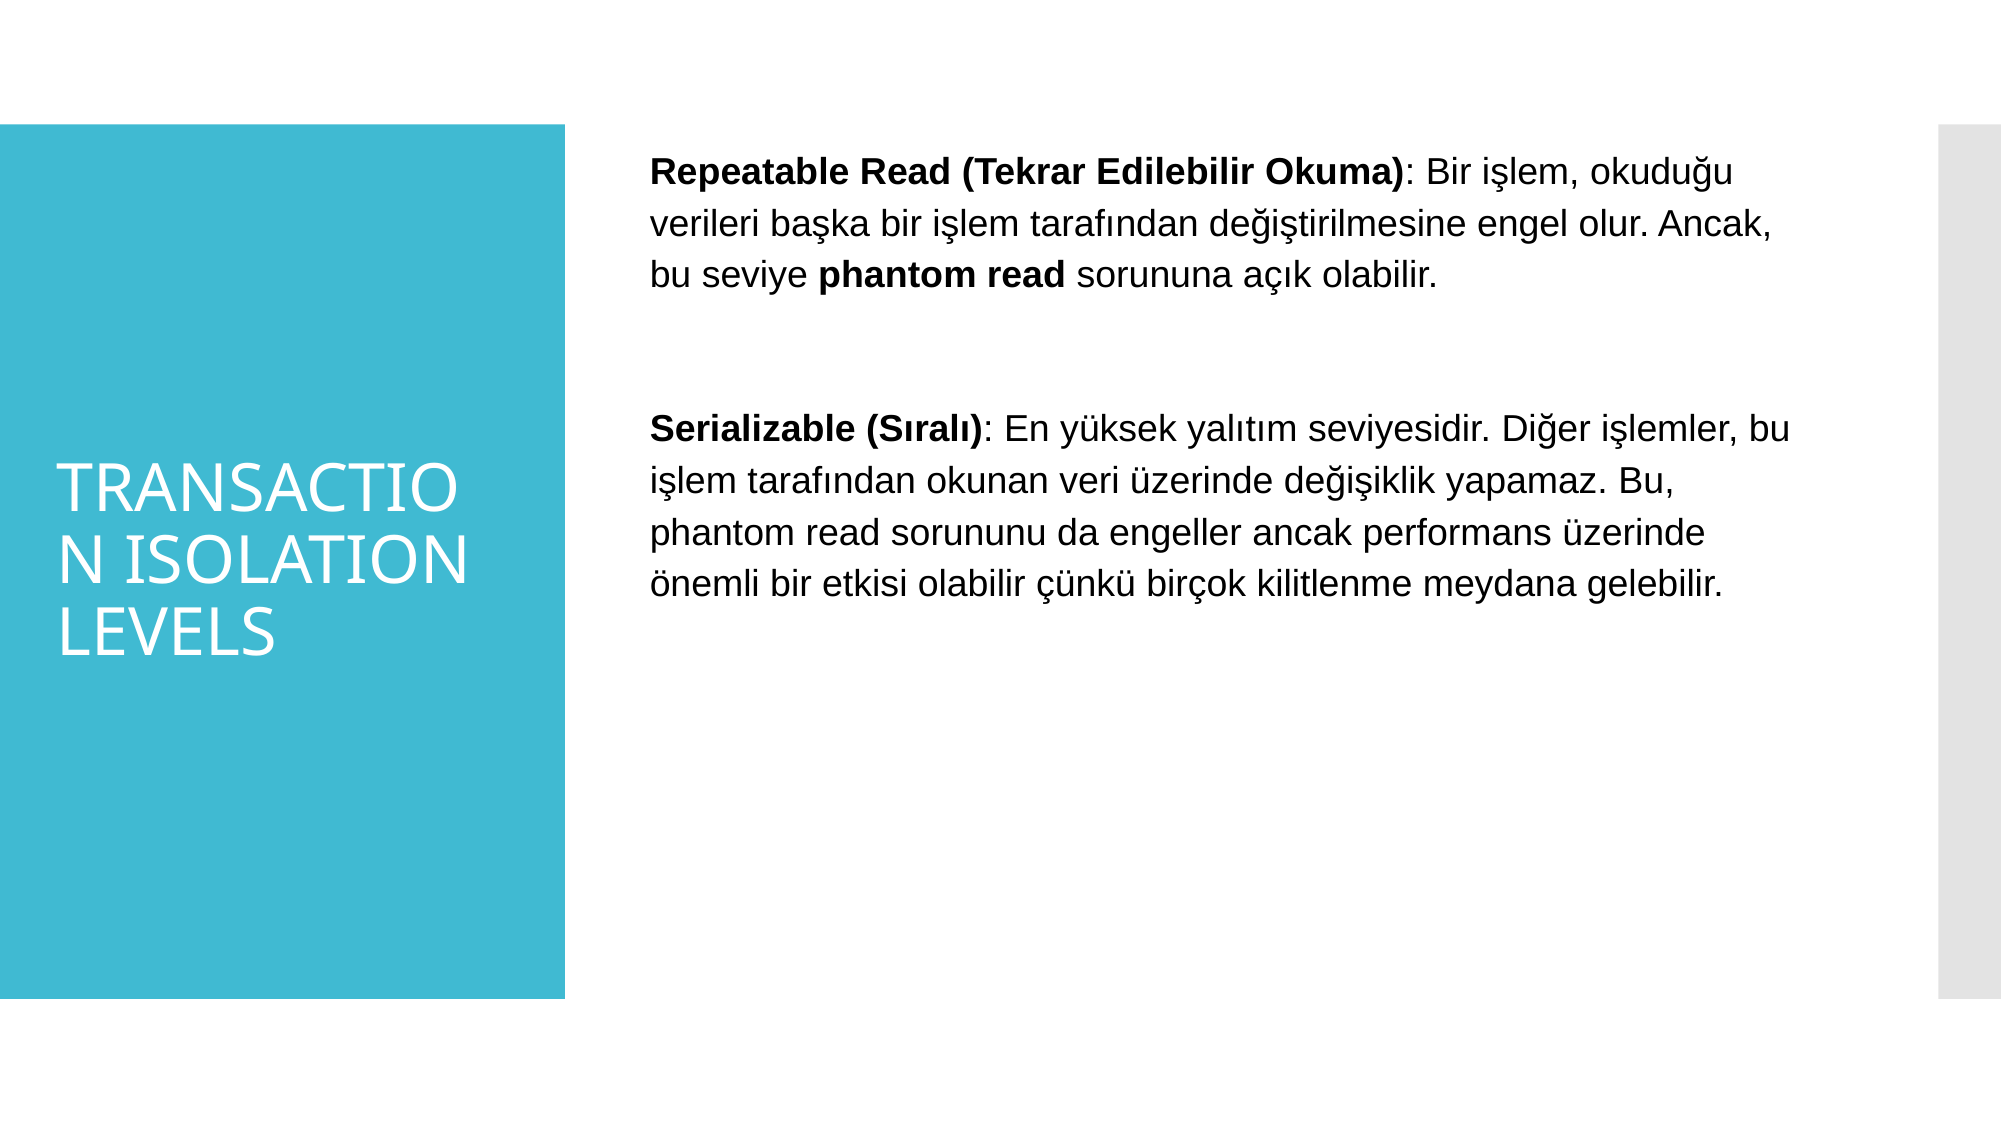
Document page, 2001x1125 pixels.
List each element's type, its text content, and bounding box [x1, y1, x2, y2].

list Repeatable Read (Tekrar Edilebilir Okuma): Bir işlem, okuduğu verileri başka bir işlem tarafından değiştirilmesine engel olur. Ancak, bu seviye phantom read sorununa açık olabilir. Serializable (Sıralı): En yüksek yalıtım seviyesidir. Diğer işlemler, bu işlem tarafından okunan veri üzerinde değişiklik yapamaz. Bu, phantom read sorununu da engeller ancak performans üzerinde önemli bir etkisi olabilir çünkü birçok kilitlenme meydana gelebilir. [634, 141, 1835, 982]
title TRANSACTION ISOLATION LEVELS [41, 184, 526, 940]
